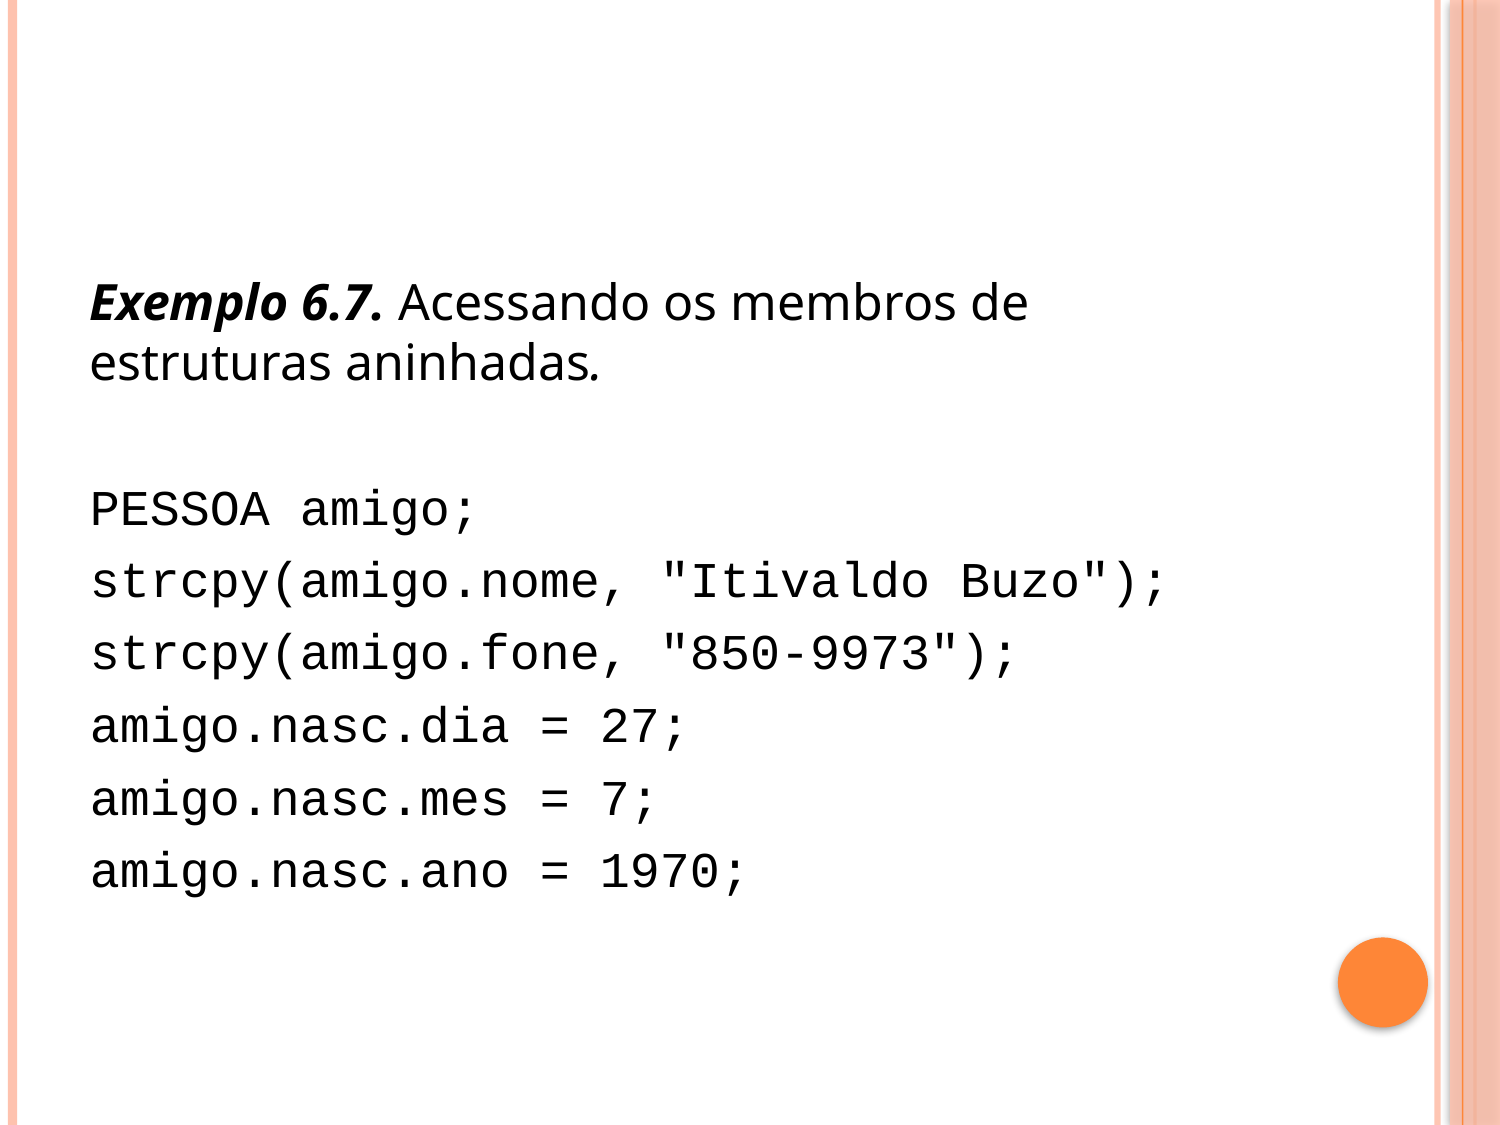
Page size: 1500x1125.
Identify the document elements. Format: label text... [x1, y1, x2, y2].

list Exemplo 6.7. Acessando os membros de estruturas aninhadas. PESSOA amigo; strcpy(amigo.nome, "Itivaldo Buzo"); strcpy(amigo.fone, "850-9973"); amigo.nasc.dia = 27; amigo.nasc.mes = 7; amigo.nasc.ano = 1970; [75, 262, 1300, 1062]
